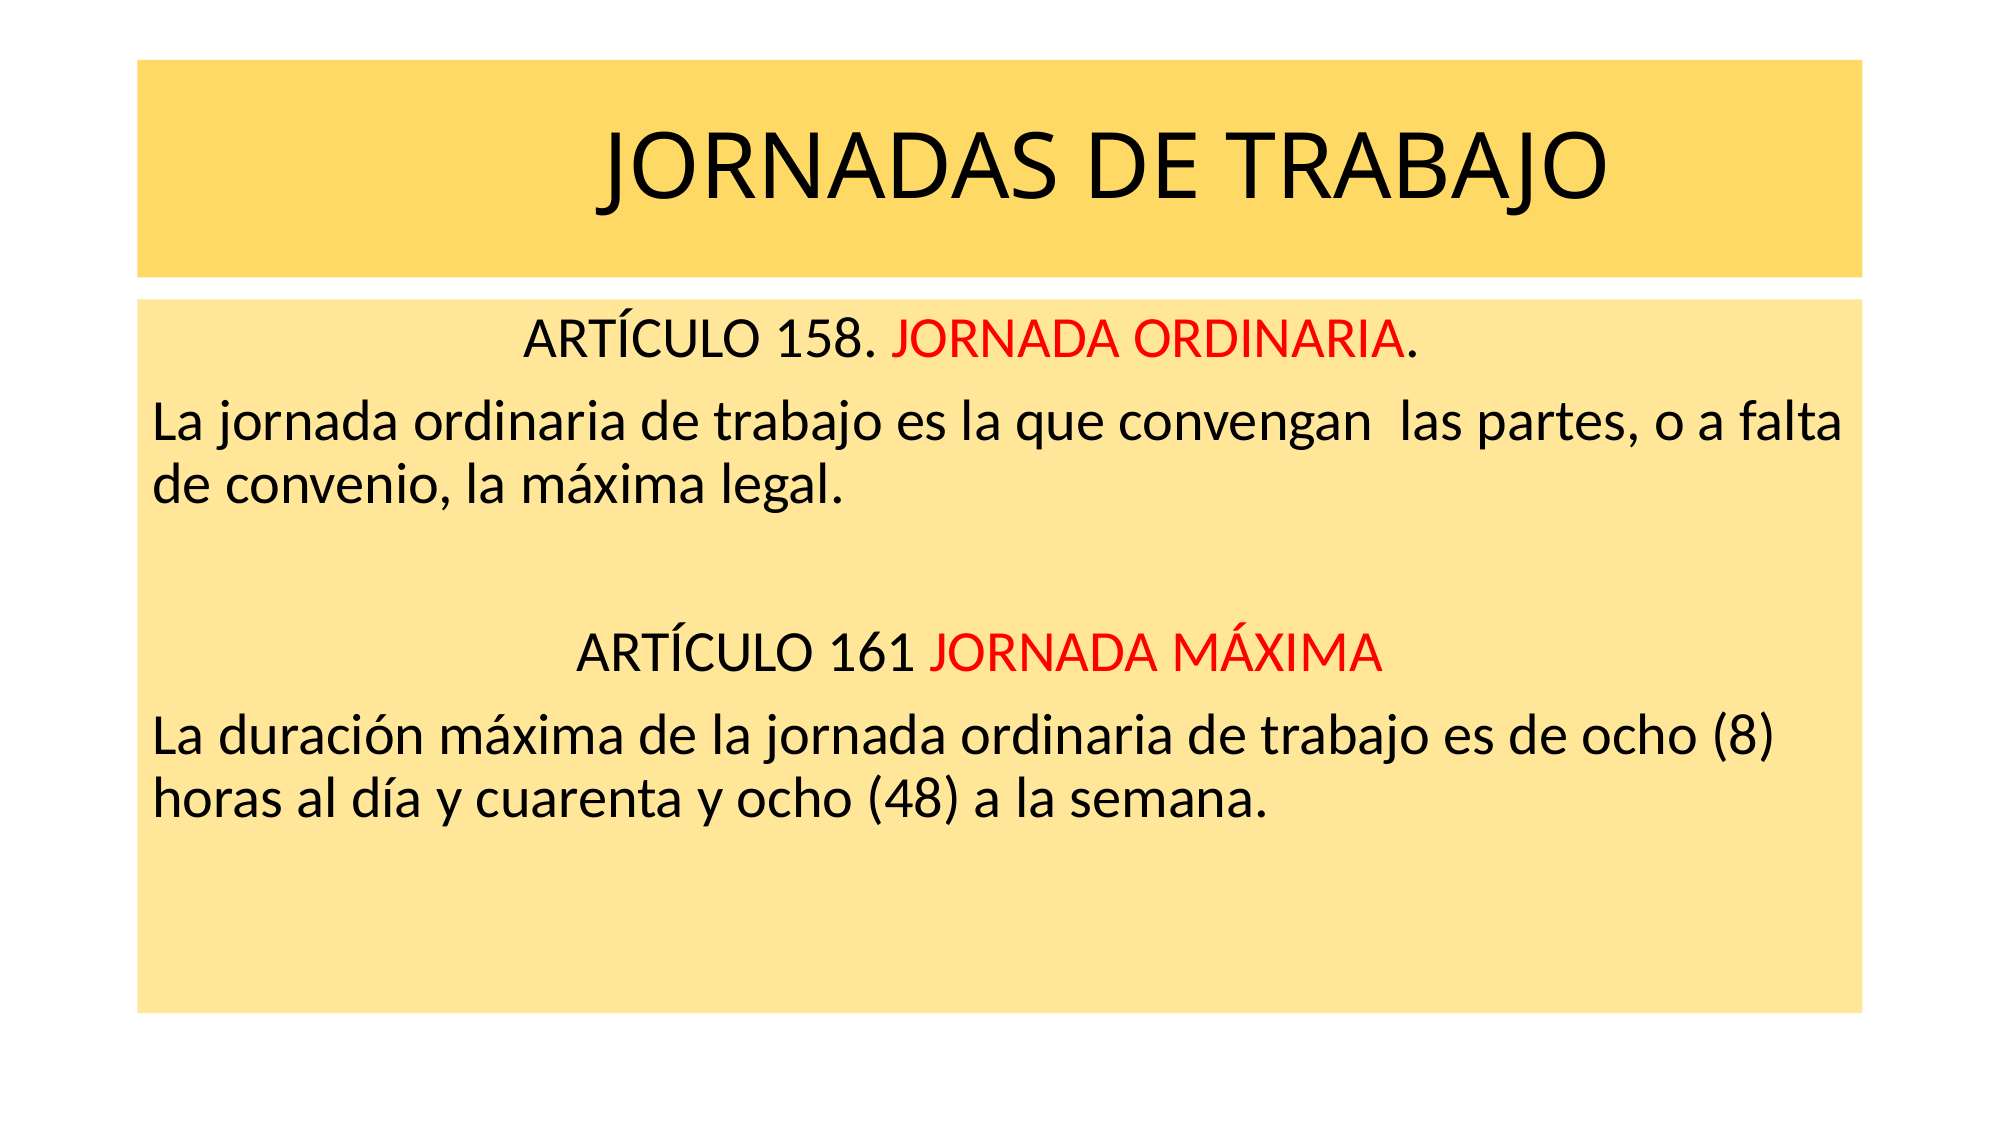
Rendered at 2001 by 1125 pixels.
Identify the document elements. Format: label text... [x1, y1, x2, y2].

title JORNADAS DE TRABAJO [137, 59, 1863, 278]
list ARTÍCULO 158. JORNADA ORDINARIA. La jornada ordinaria de trabajo es la que convengan las partes, o a falta de convenio, la máxima legal. ARTÍCULO 161 JORNADA MÁXIMA La duración máxima de la jornada ordinaria de trabajo es de ocho (8) horas al día y cuarenta y ocho (48) a la semana. [137, 299, 1863, 1014]
